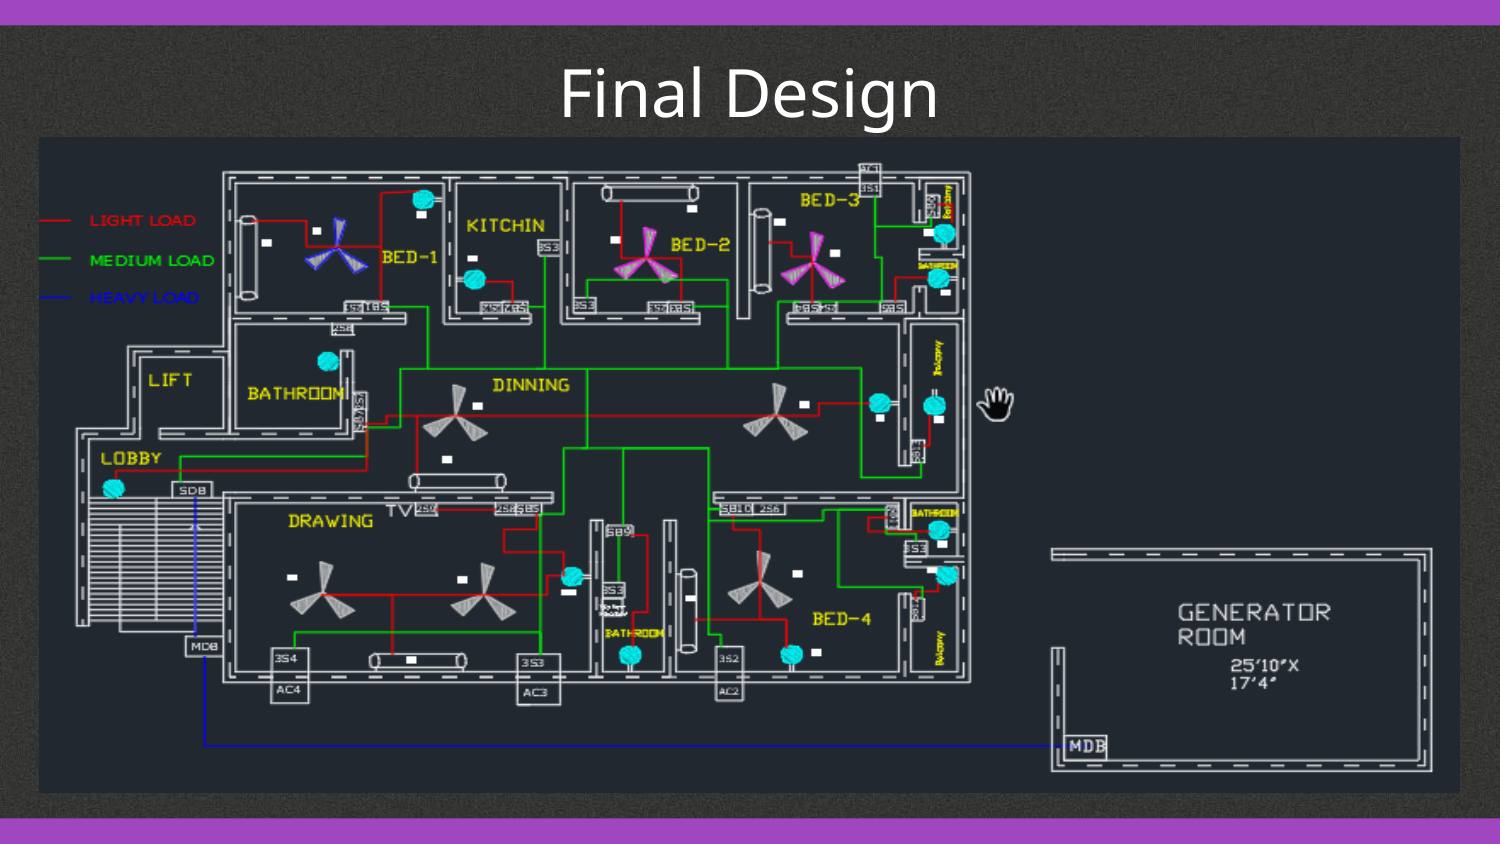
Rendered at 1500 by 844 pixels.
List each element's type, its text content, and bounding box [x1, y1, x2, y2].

picture [0, 26, 1500, 818]
title Final Design [480, 43, 1020, 135]
